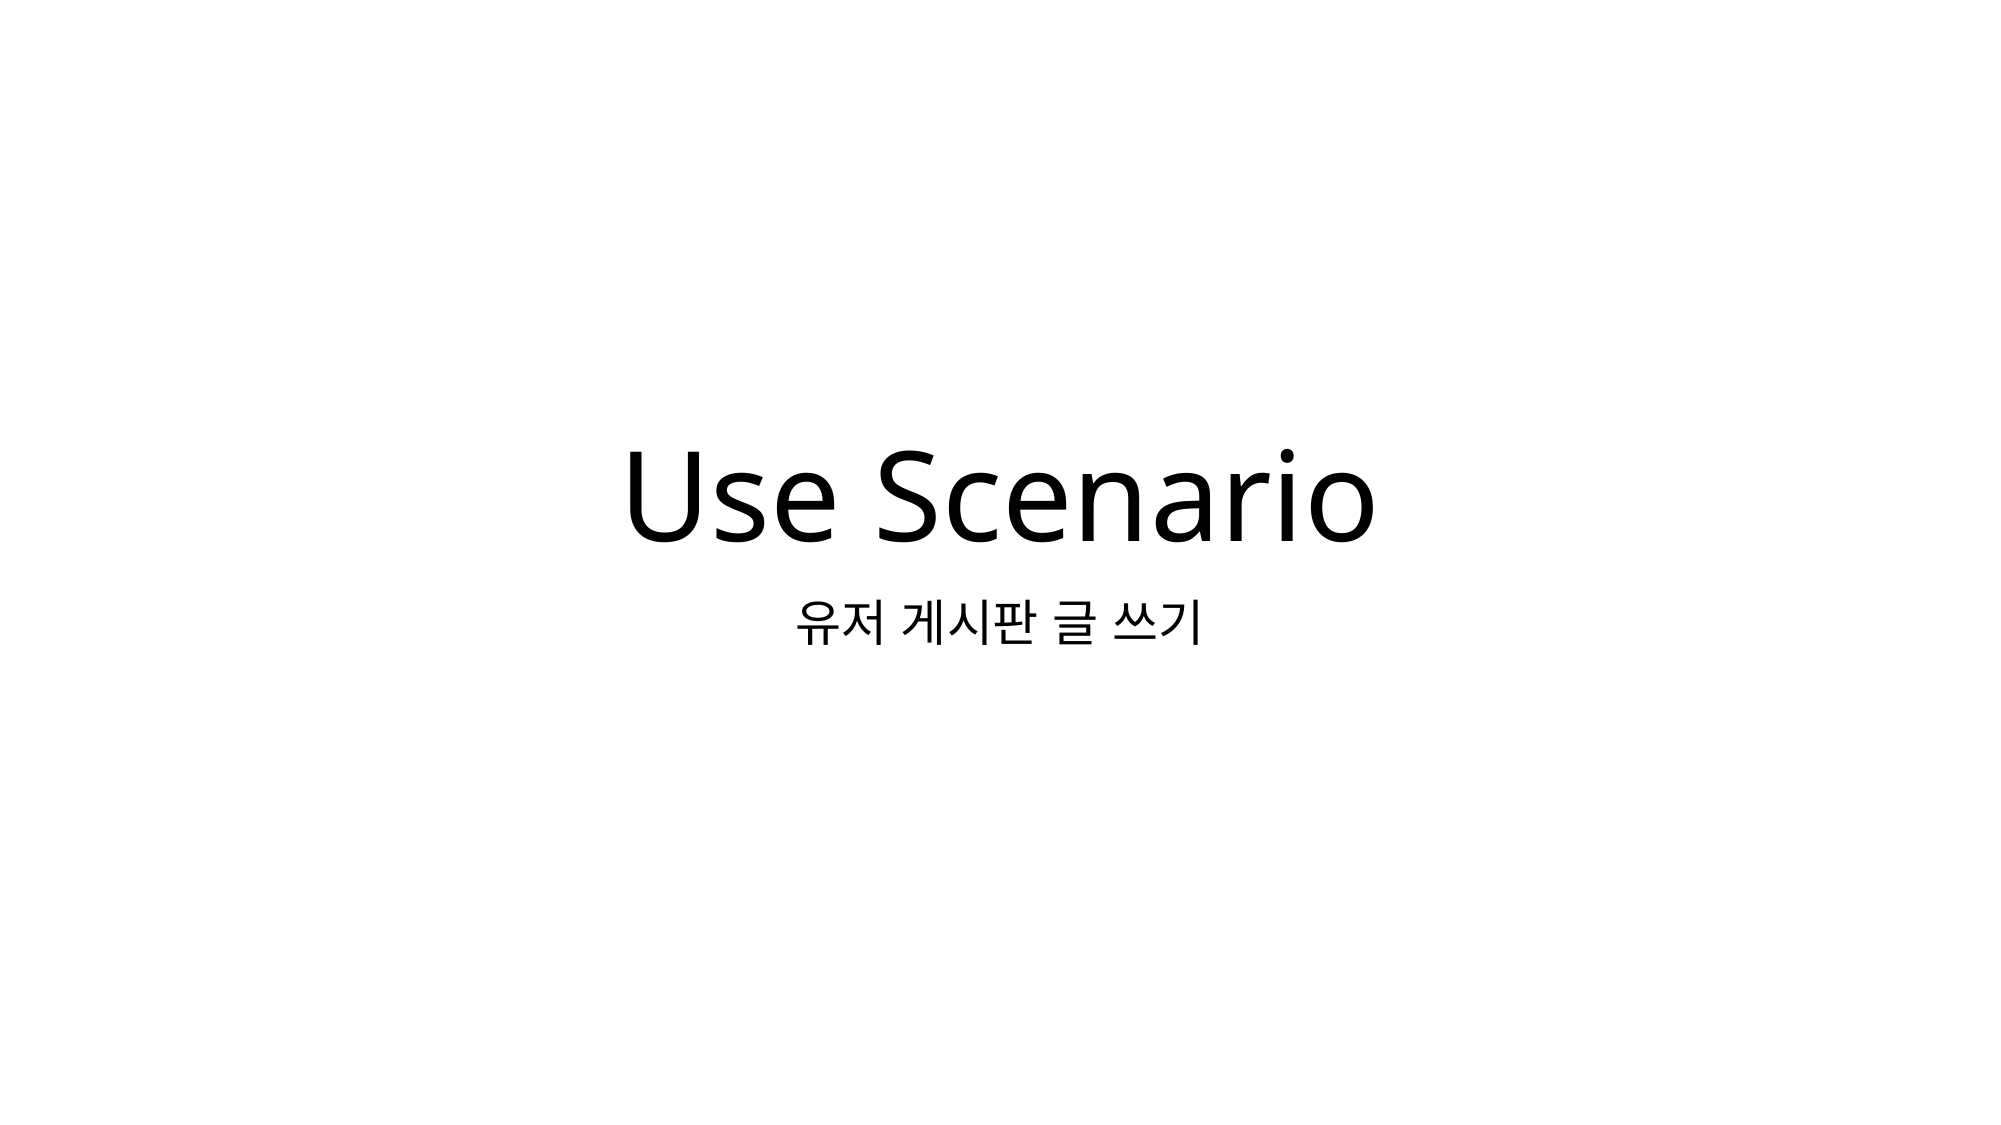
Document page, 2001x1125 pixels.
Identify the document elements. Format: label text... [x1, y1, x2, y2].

title Use Scenario [249, 184, 1750, 576]
subtitle 유저 게시판 글 쓰기 [249, 590, 1750, 863]
